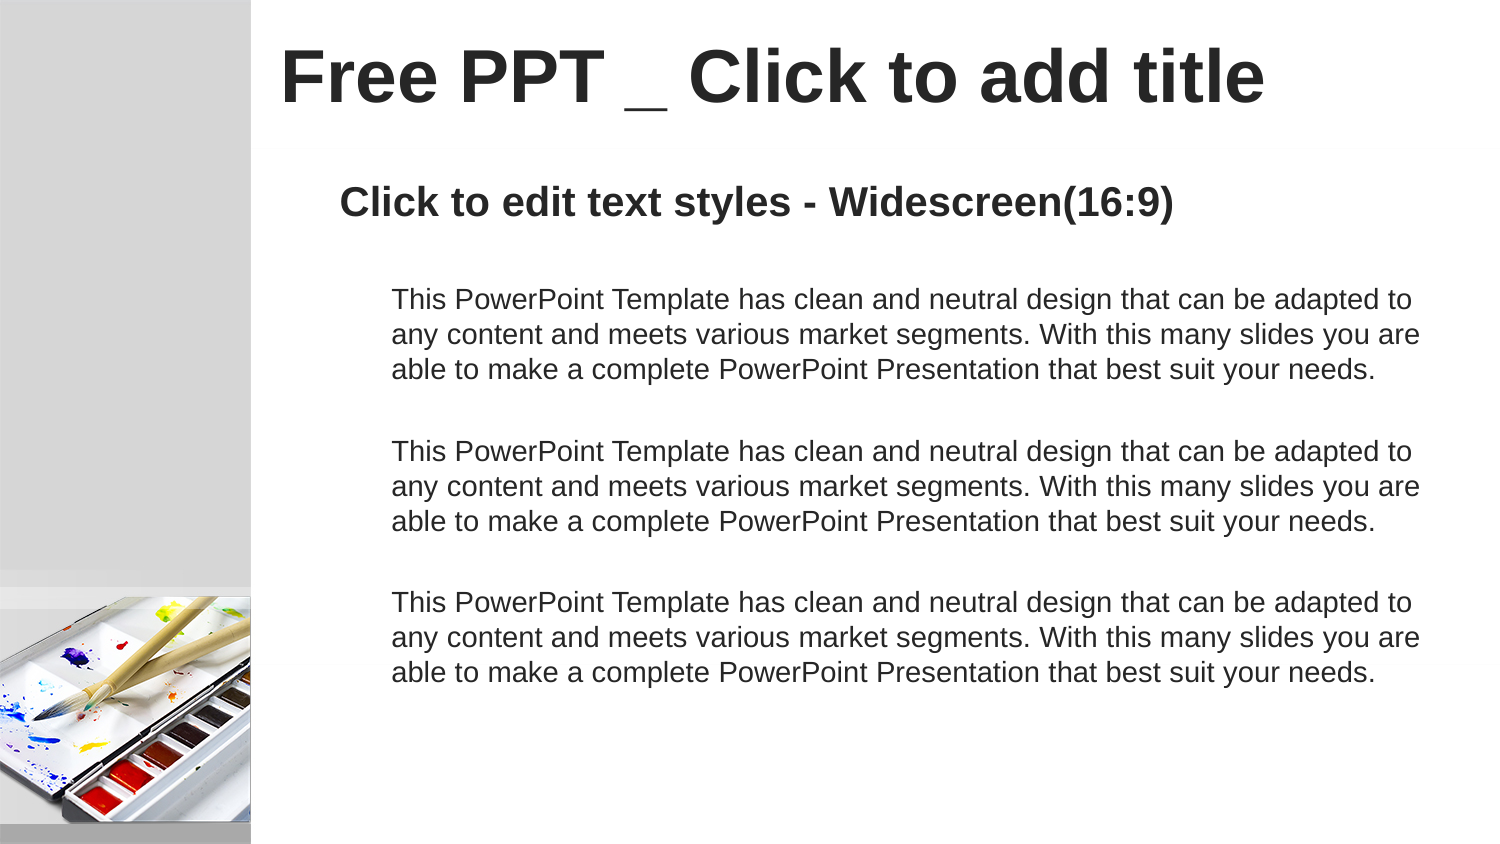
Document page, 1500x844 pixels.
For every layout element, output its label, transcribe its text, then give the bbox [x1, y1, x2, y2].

list This PowerPoint Template has clean and neutral design that can be adapted to any content and meets various market segments. With this many slides you are able to make a complete PowerPoint Presentation that best suit your needs. This PowerPoint Template has clean and neutral design that can be adapted to any content and meets various market segments. With this many slides you are able to make a complete PowerPoint Presentation that best suit your needs. This PowerPoint Template has clean and neutral design that can be adapted to any content and meets various market segments. With this many slides you are able to make a complete PowerPoint Presentation that best suit your needs. [326, 273, 1461, 765]
list Click to edit text styles - Widescreen(16:9) [324, 161, 1459, 238]
title Free PPT _ Click to add title [265, 0, 1500, 146]
picture [0, 0, 1500, 844]
